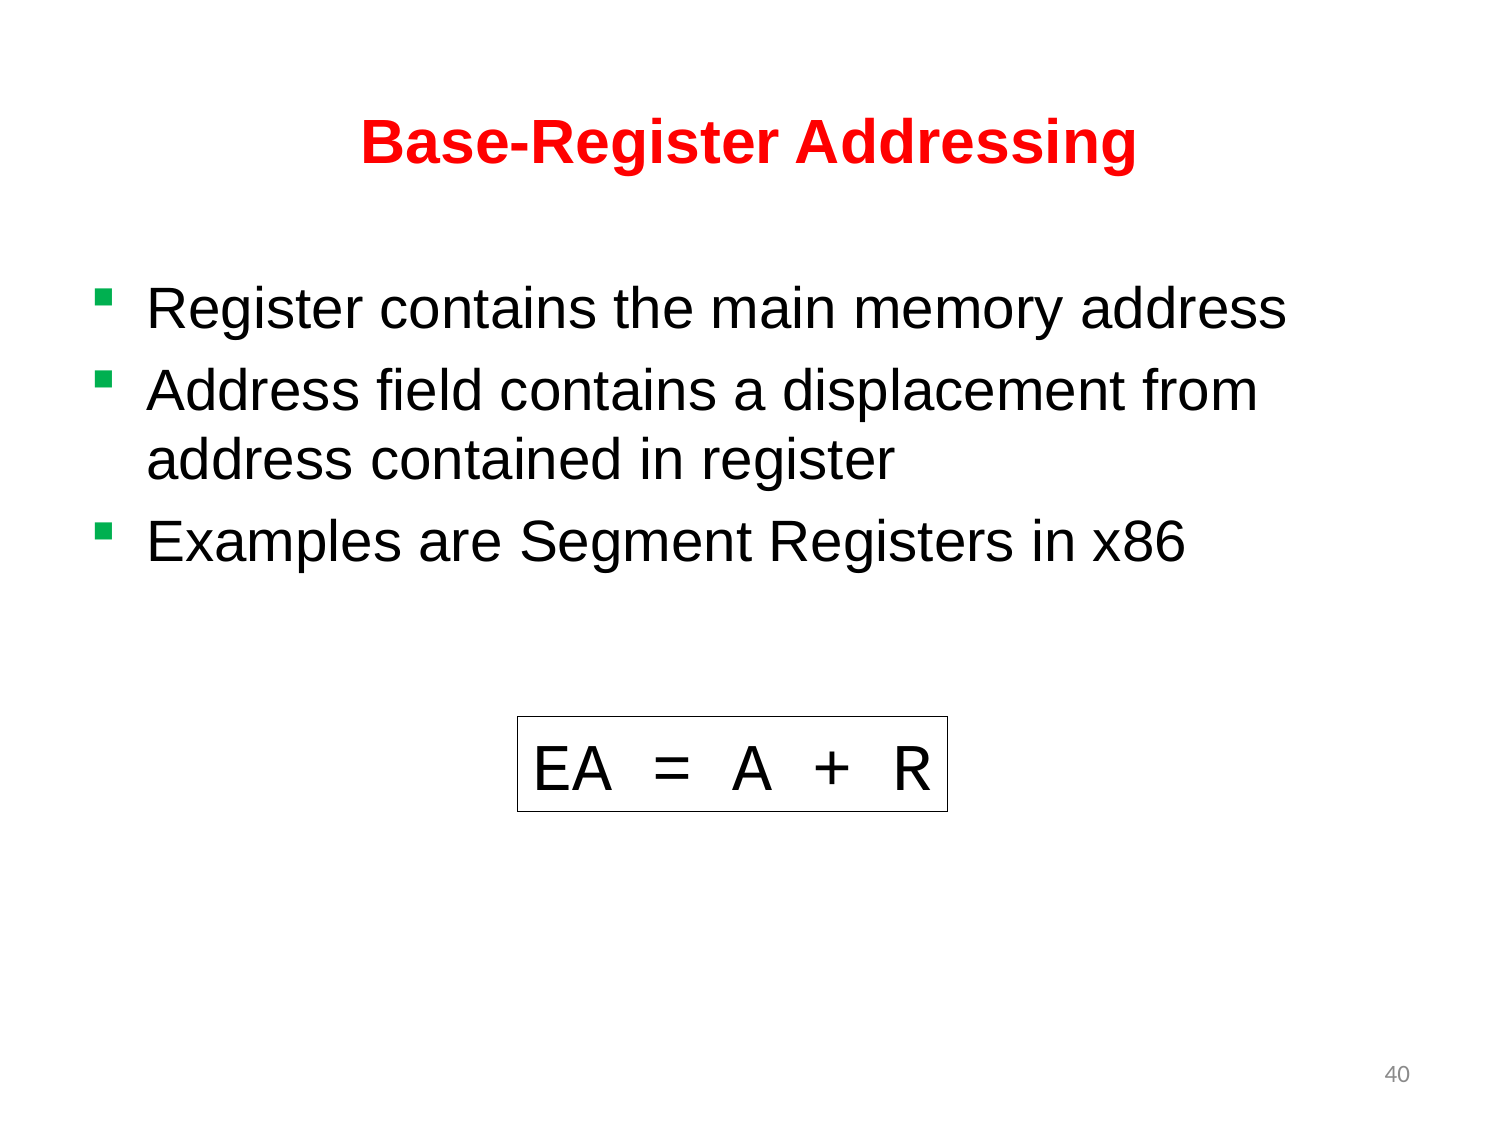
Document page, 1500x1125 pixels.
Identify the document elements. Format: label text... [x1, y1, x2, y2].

title Base-Register Addressing [75, 45, 1425, 233]
list Register contains the main memory address Address field contains a displacement from address contained in register Examples are Segment Registers in x86 [75, 262, 1425, 1005]
text_box EA = A + R [517, 716, 948, 812]
slide_number 40 [1074, 1042, 1425, 1103]
